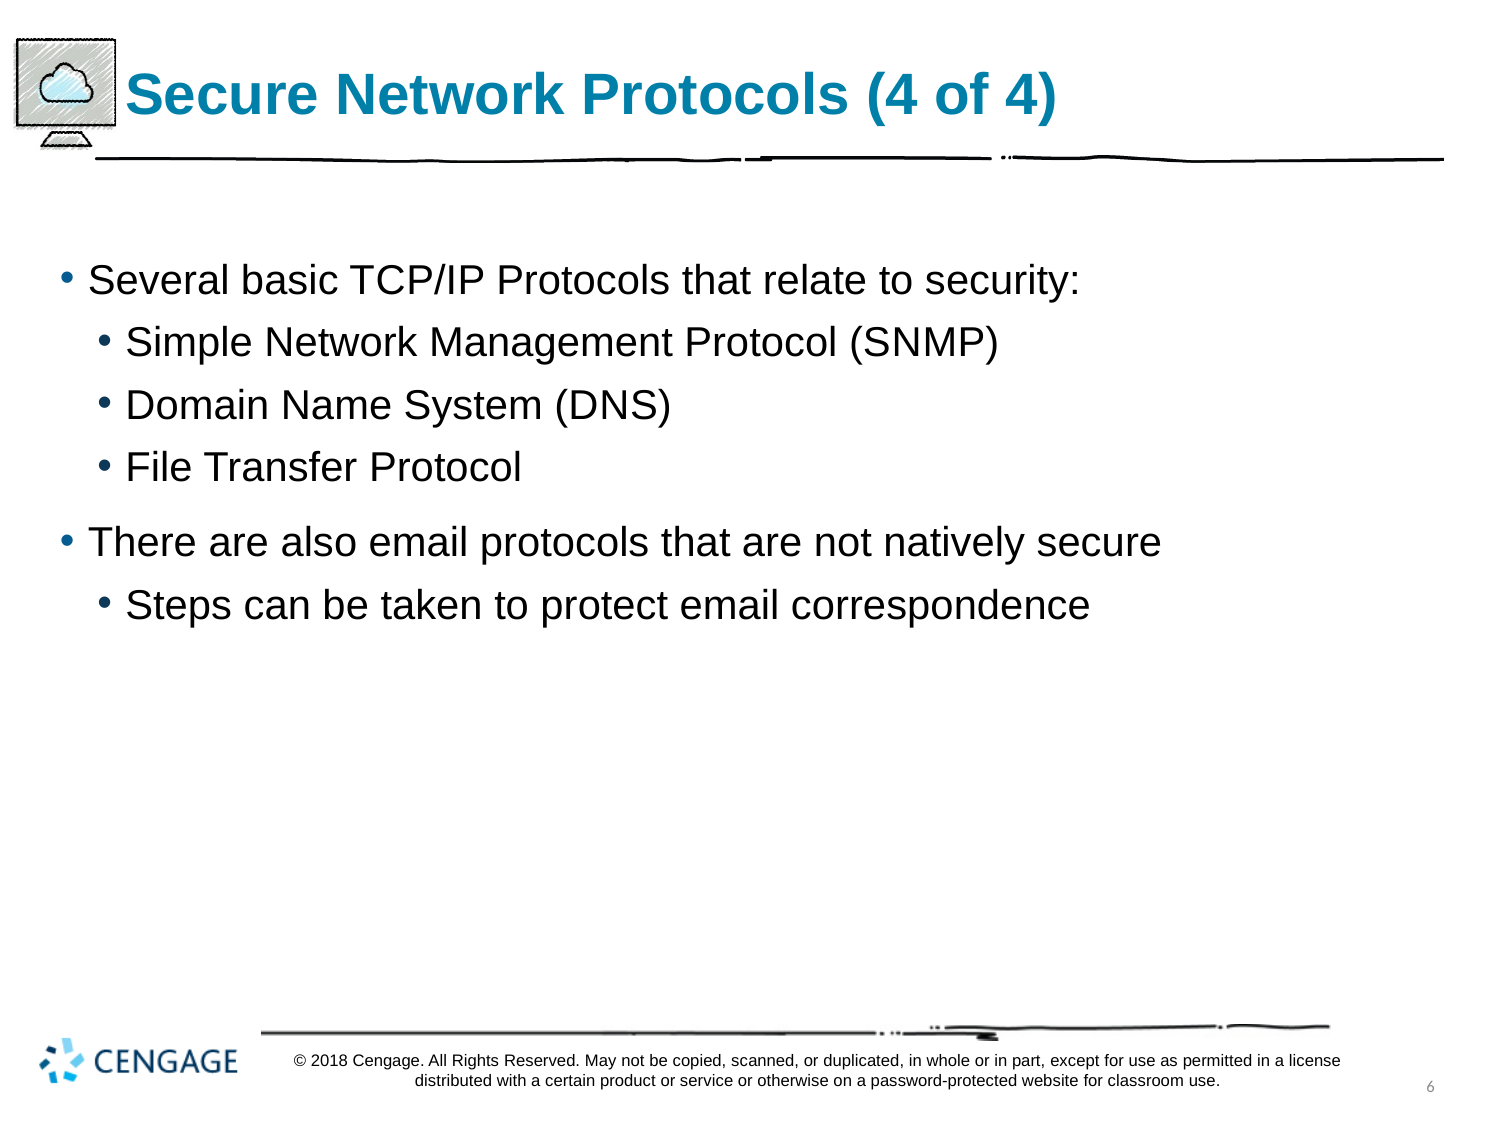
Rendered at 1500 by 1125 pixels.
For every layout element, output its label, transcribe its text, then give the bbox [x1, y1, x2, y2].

list Several basic T C P/I P Protocols that relate to security: Simple Network Management Protocol (S N M P) Domain Name System (D N S) File Transfer Protocol There are also email protocols that are not natively secure Steps can be taken to protect email correspondence [59, 252, 1441, 632]
title Secure Network Protocols (4 of 4) [125, 55, 1442, 127]
footer © 2018 Cengage. All Rights Reserved. May not be copied, scanned, or duplicated, in whole or in part, except for use as permitted in a license distributed with a certain product or service or otherwise on a password-protected website for classroom use. [262, 1050, 1375, 1091]
picture [261, 1024, 1331, 1041]
picture [95, 155, 1444, 163]
picture [13, 36, 117, 151]
picture [19, 1024, 250, 1096]
